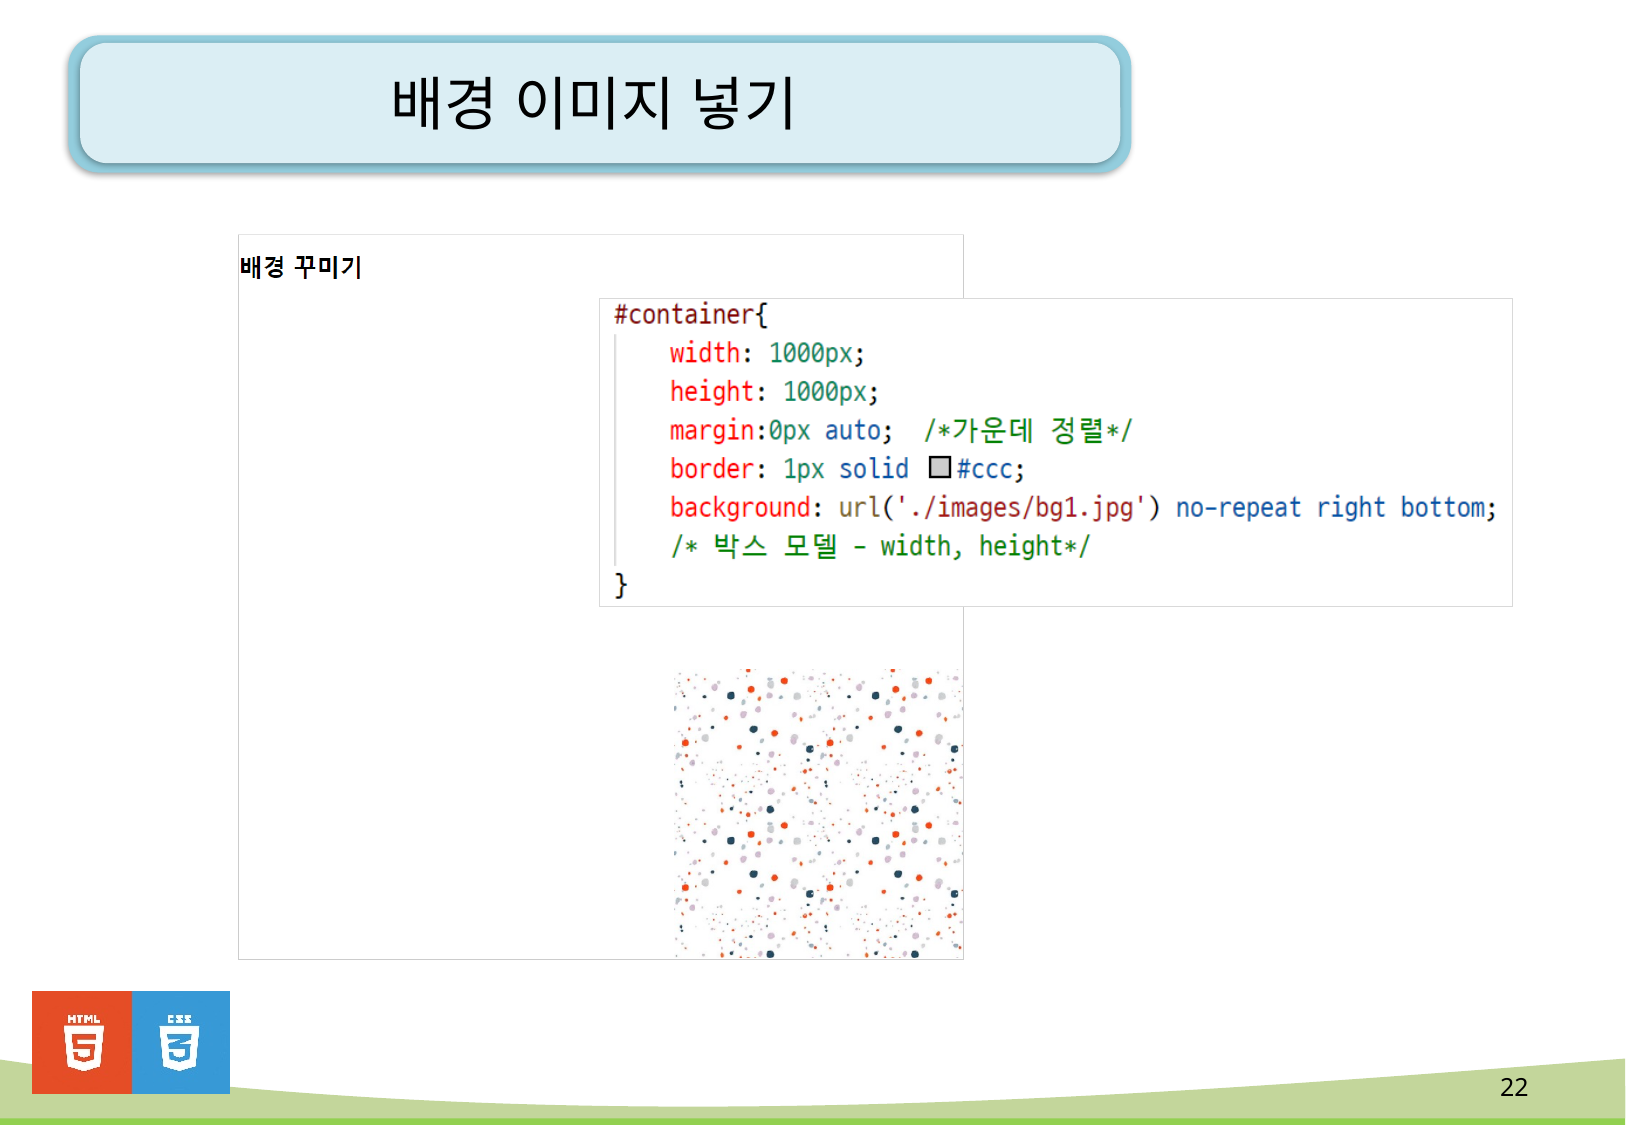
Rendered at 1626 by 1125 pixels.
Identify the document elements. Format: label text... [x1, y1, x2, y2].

slide_number 22 [1452, 1058, 1544, 1119]
picture [221, 228, 1514, 977]
title 배경 이미지 넣기 [68, 32, 1121, 173]
picture [32, 991, 230, 1094]
